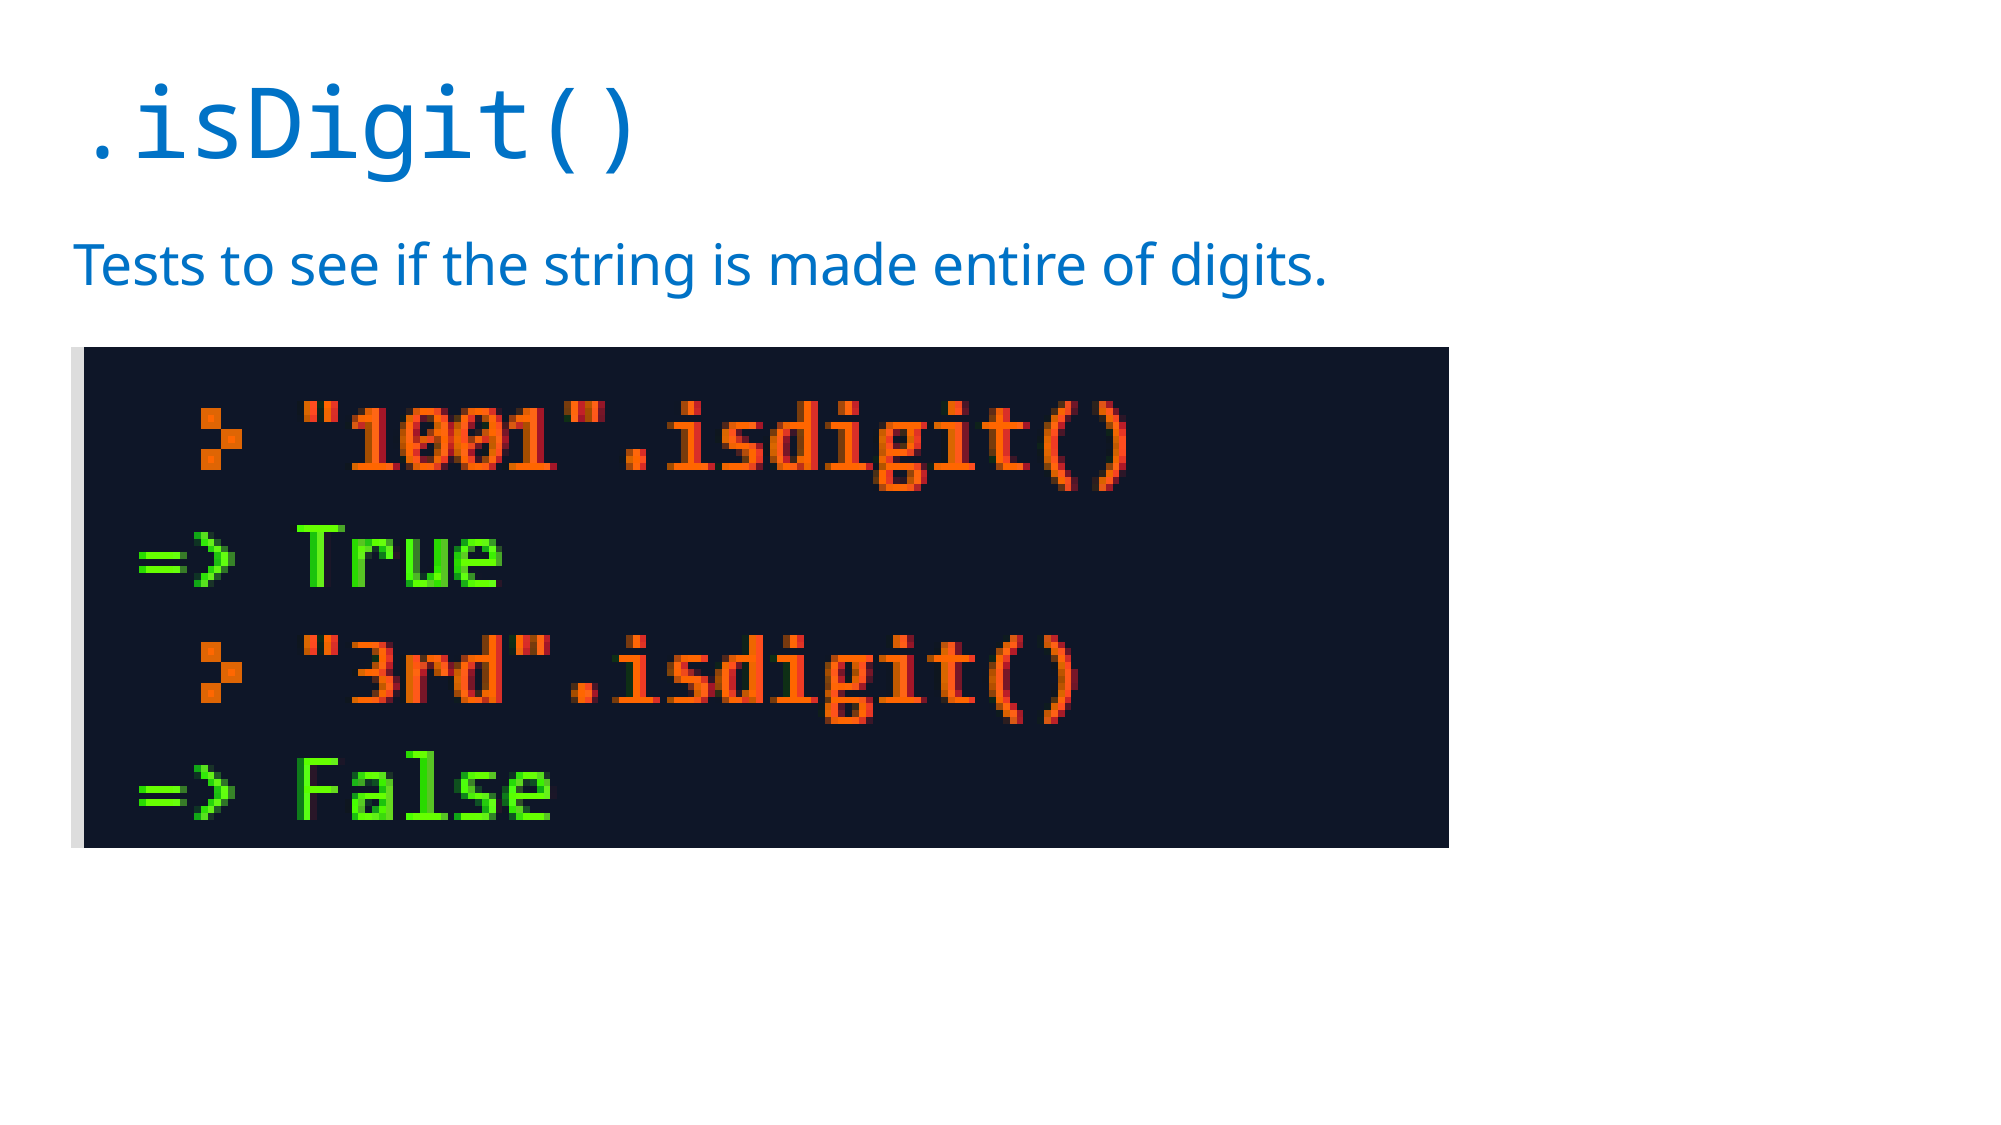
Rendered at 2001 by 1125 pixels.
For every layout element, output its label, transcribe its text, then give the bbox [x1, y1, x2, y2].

picture [71, 347, 1450, 849]
title .isDigit() [58, 58, 1942, 206]
list Tests to see if the string is made entire of digits. [58, 220, 1942, 314]
